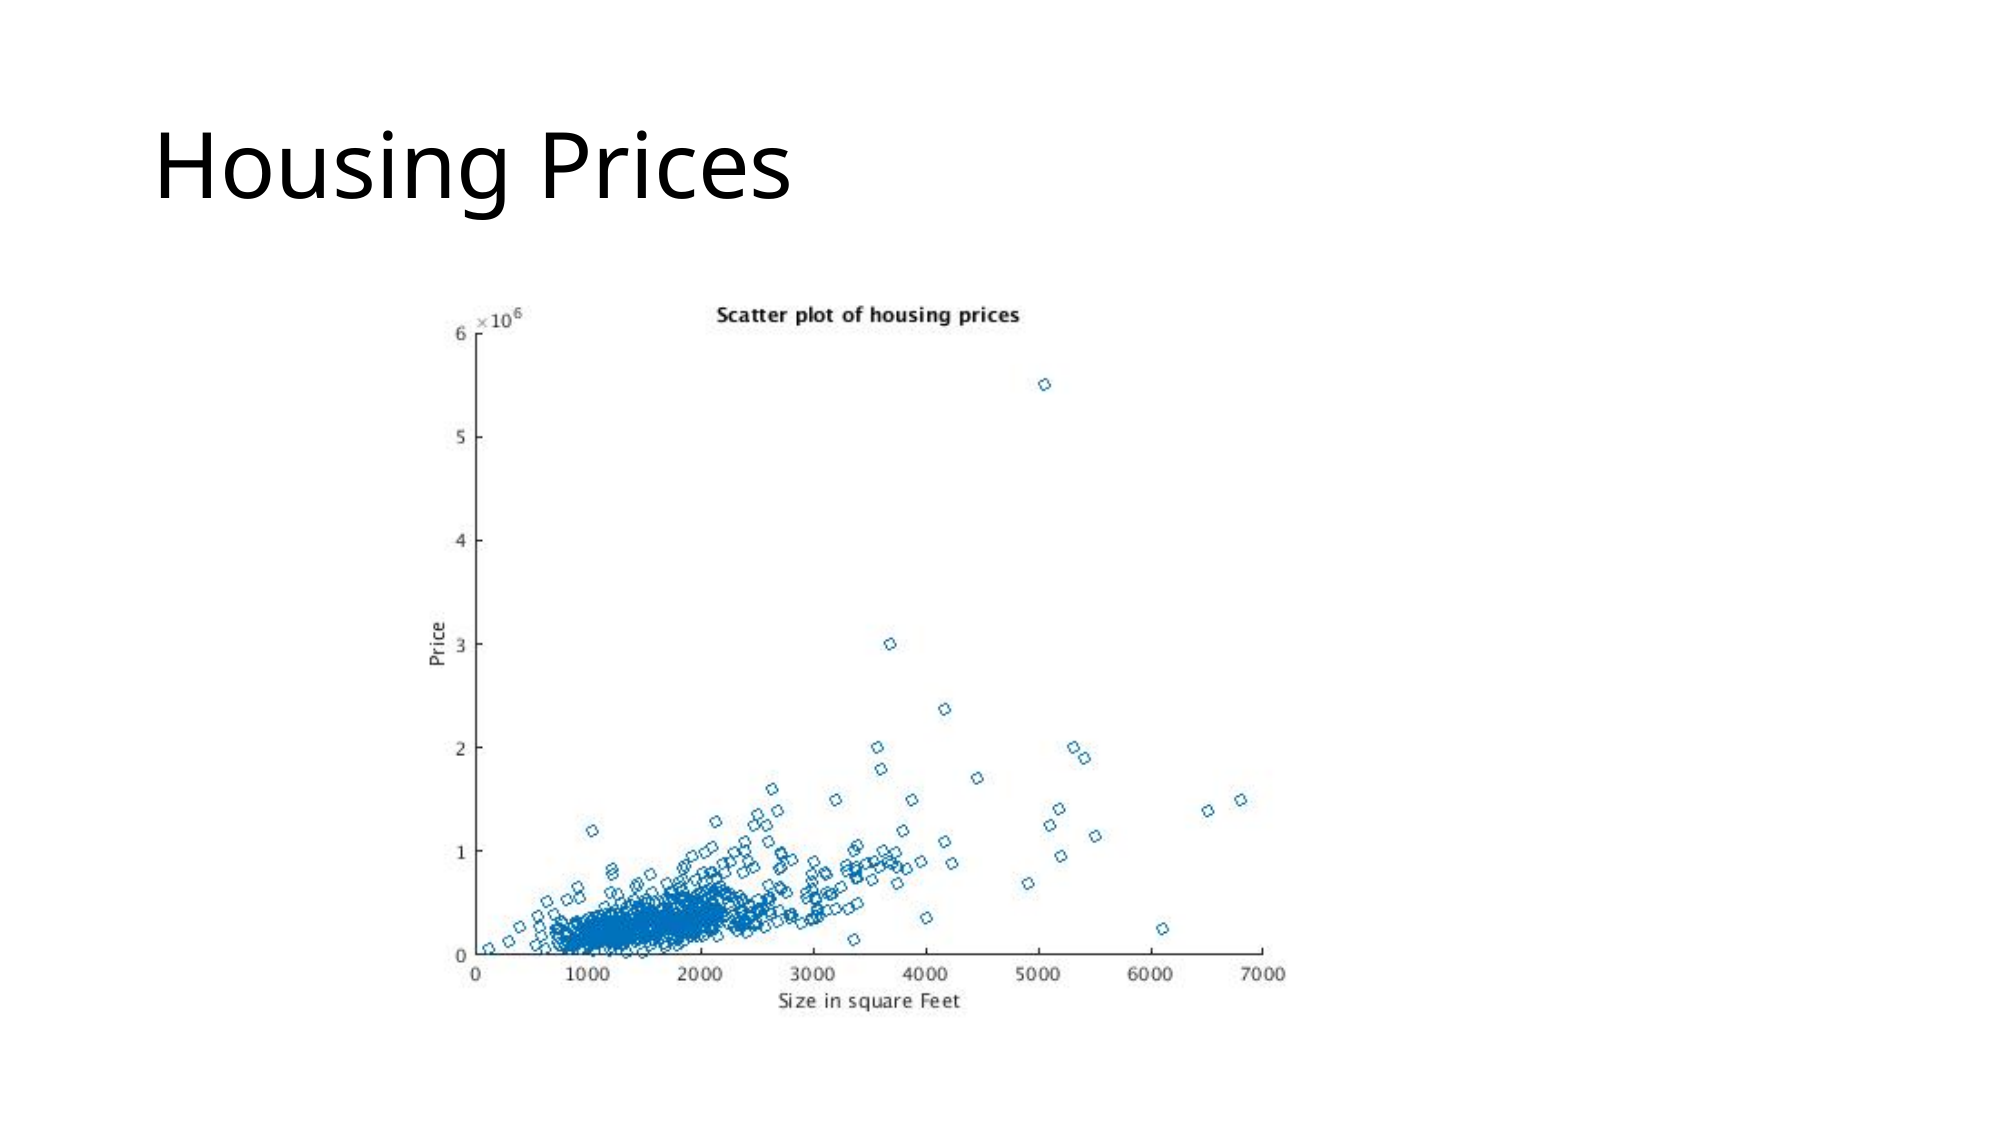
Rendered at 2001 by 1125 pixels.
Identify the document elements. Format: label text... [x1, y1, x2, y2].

title Housing Prices [137, 59, 1863, 278]
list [343, 277, 1360, 1039]
